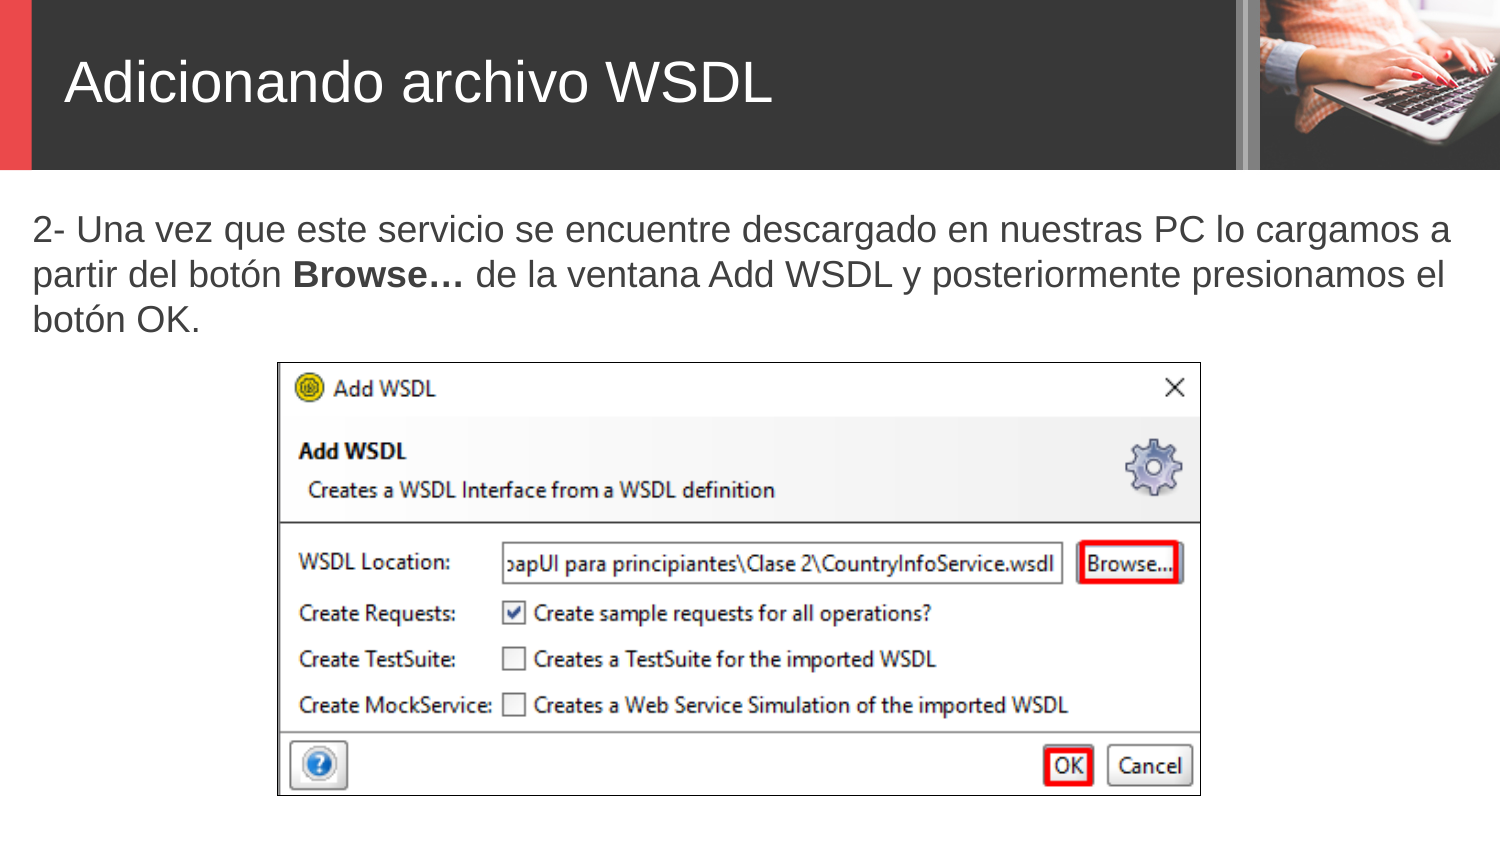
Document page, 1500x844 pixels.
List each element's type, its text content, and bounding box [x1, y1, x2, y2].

picture [0, 0, 1500, 844]
list Adicionando archivo WSDL [49, 32, 1231, 127]
text_box 2- Una vez que este servicio se encuentre descargado en nuestras PC lo cargamos a partir del botón Browse… de la ventana Add WSDL y posteriormente presionamos el botón OK. [17, 197, 1483, 348]
